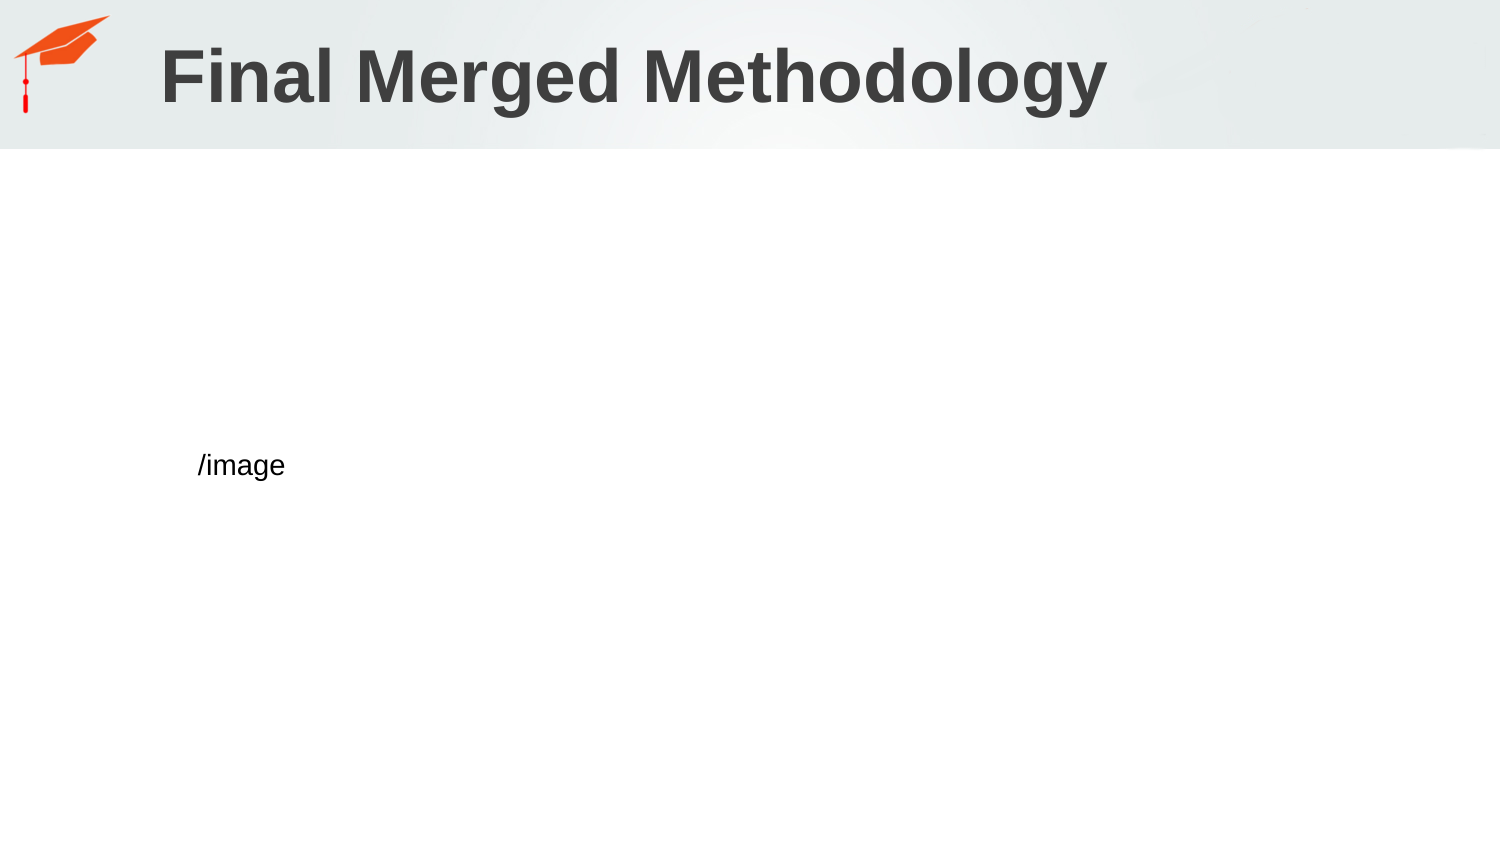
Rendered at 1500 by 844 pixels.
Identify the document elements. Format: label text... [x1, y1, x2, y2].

picture [0, 0, 1500, 844]
title Final Merged Methodology [145, 0, 1500, 146]
text_box /image [107, 204, 1434, 724]
